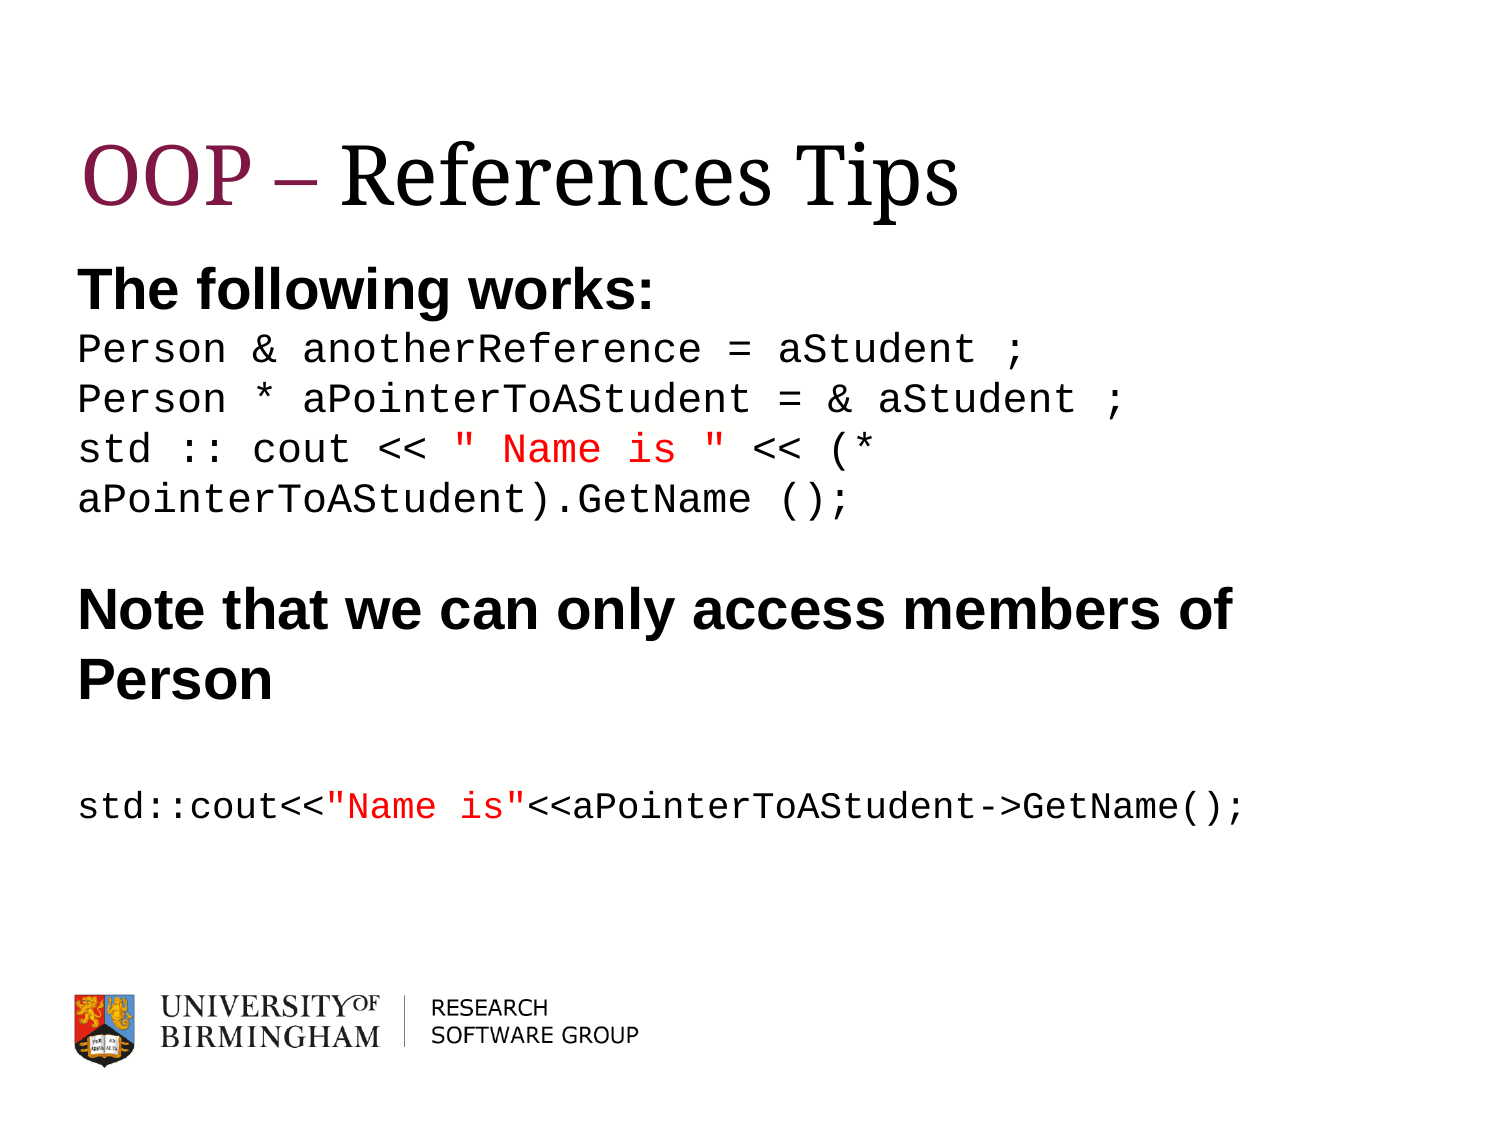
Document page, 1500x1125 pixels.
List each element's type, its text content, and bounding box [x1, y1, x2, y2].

title OOP – References Tips [65, 78, 1341, 266]
picture [66, 984, 645, 1074]
text_box The following works: Person & anotherReference = aStudent ; Person * aPointerToAStudent = & aStudent ; std :: cout << " Name is " << (* aPointerToAStudent).GetName (); Note that we can only access members of Person std::cout<<"Name is"<<aPointerToAStudent->GetName(); [62, 243, 1312, 834]
